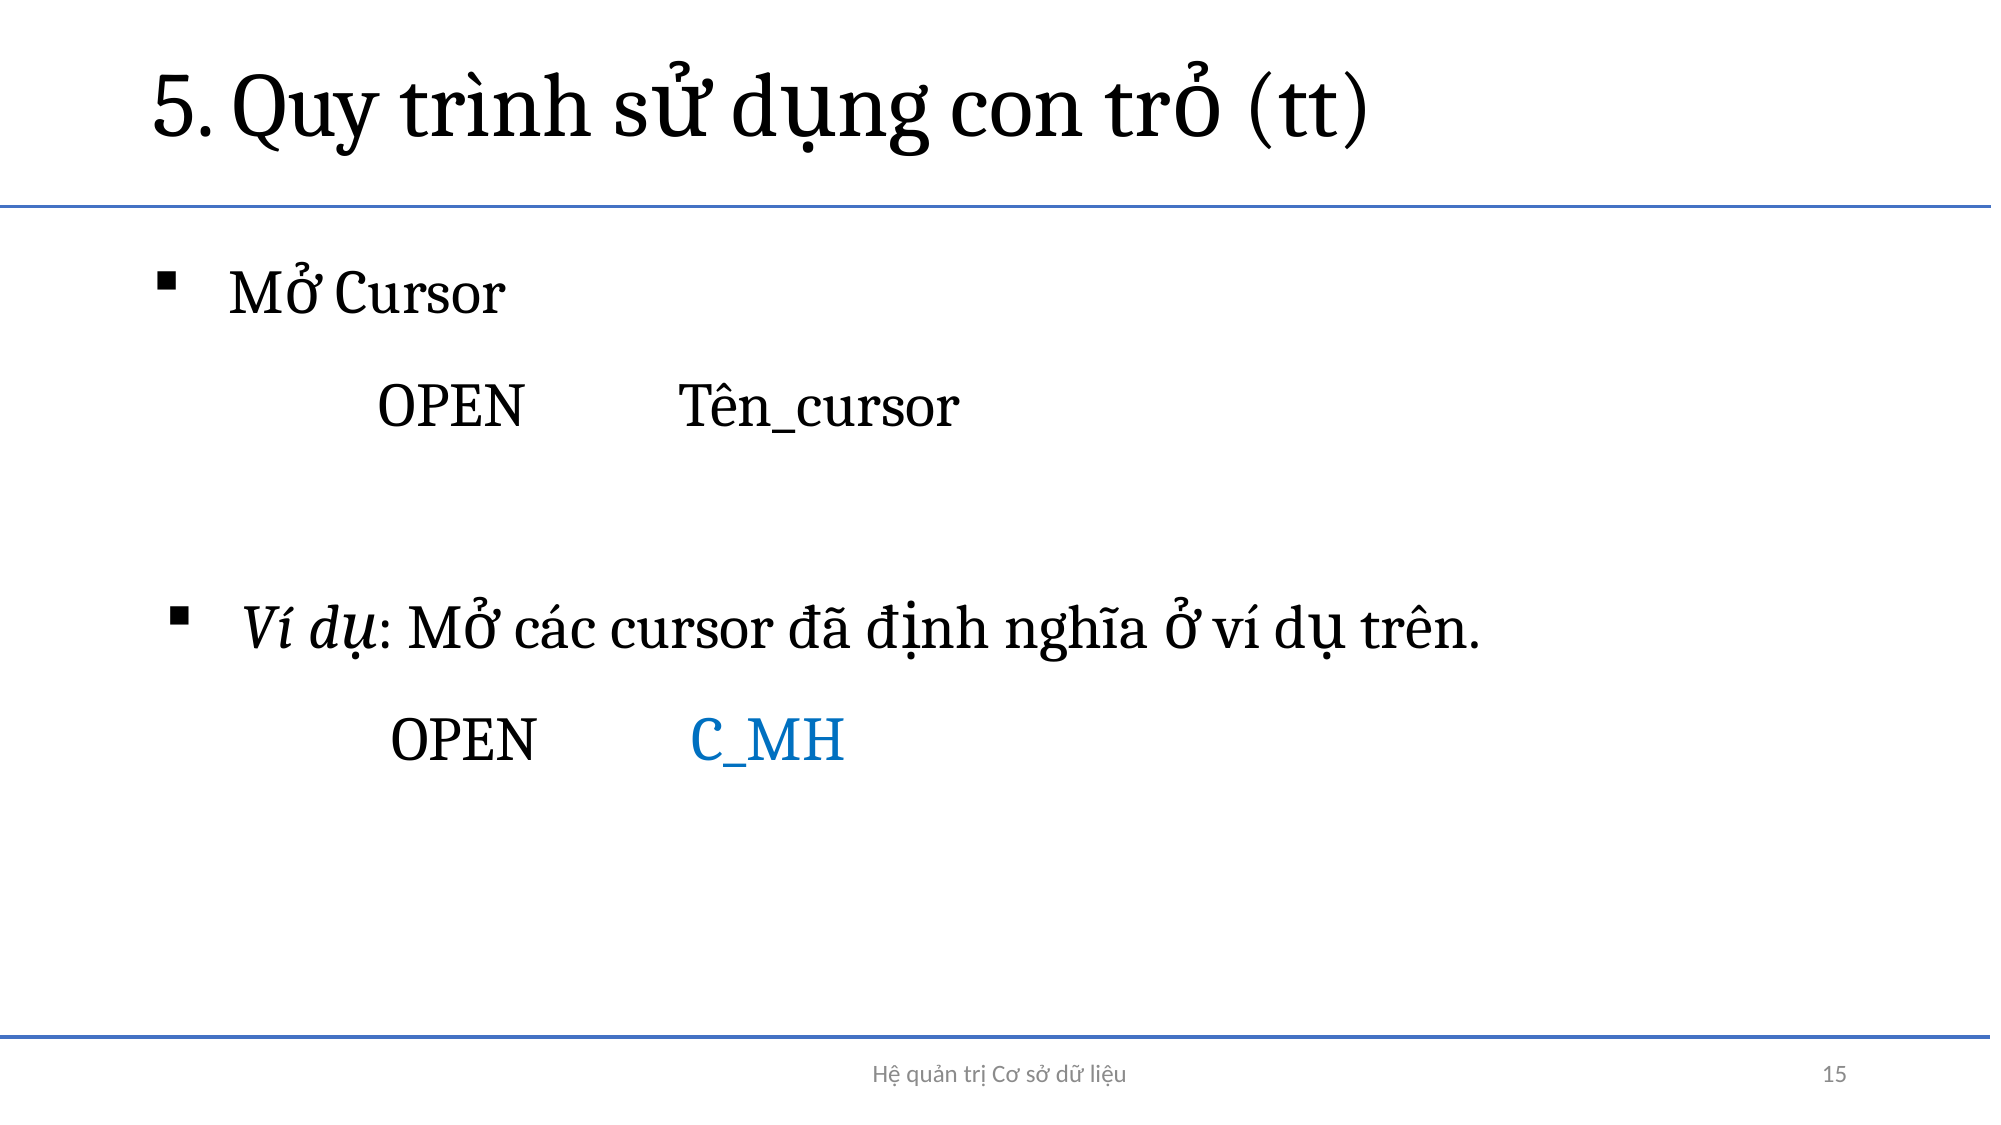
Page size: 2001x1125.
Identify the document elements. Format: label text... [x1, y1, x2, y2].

text_box Ví dụ: Mở các cursor đã định nghĩa ở ví dụ trên. OPEN C_MH [149, 541, 1953, 988]
footer Hệ quản trị Cơ sở dữ liệu [662, 1042, 1338, 1103]
slide_number 15 [1412, 1042, 1863, 1103]
text_box Mở Cursor OPEN Tên_cursor [137, 206, 1826, 419]
title 5. Quy trình sử dụng con trỏ (tt) [137, 7, 1785, 206]
